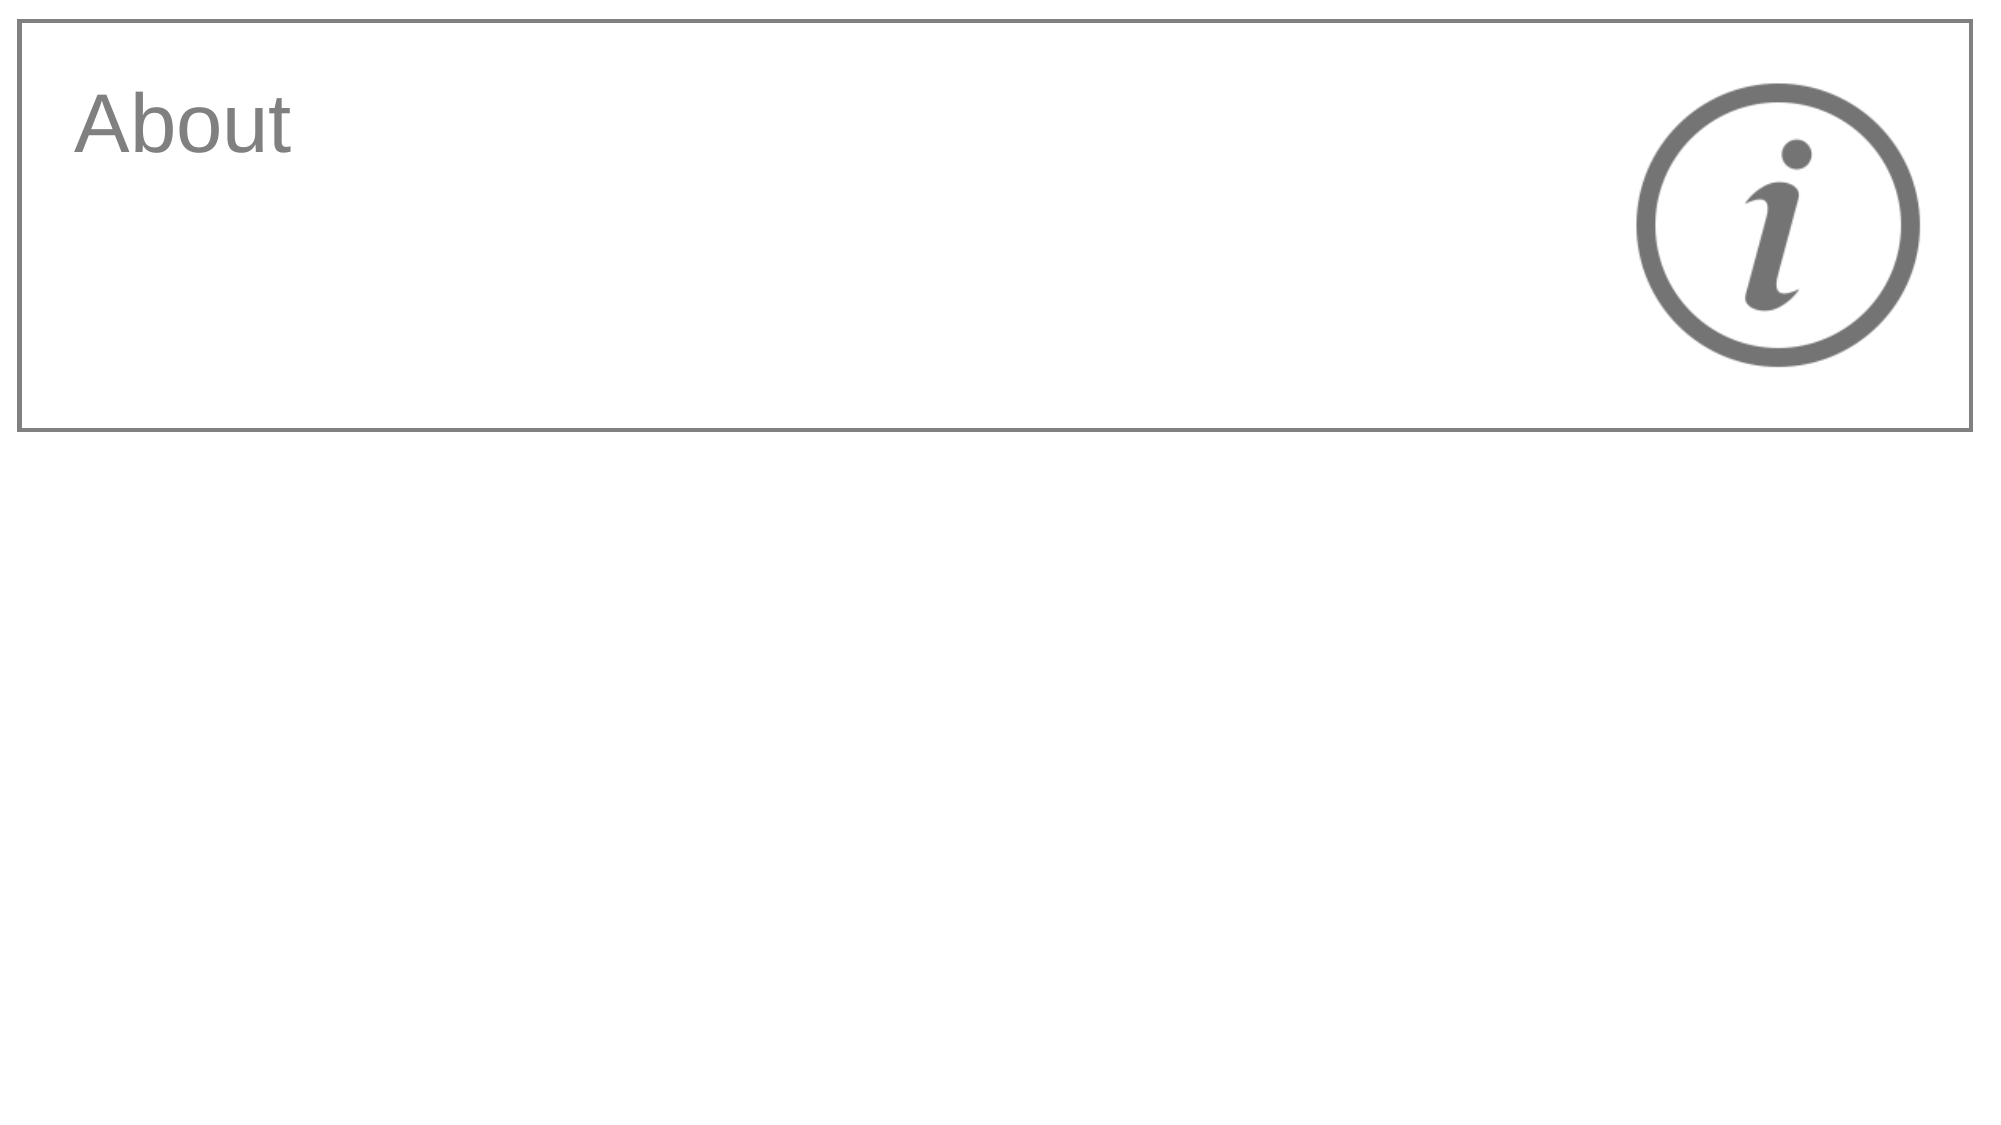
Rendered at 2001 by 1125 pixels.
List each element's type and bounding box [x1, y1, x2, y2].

text_box [19, 21, 1972, 431]
picture [1621, 68, 1936, 383]
